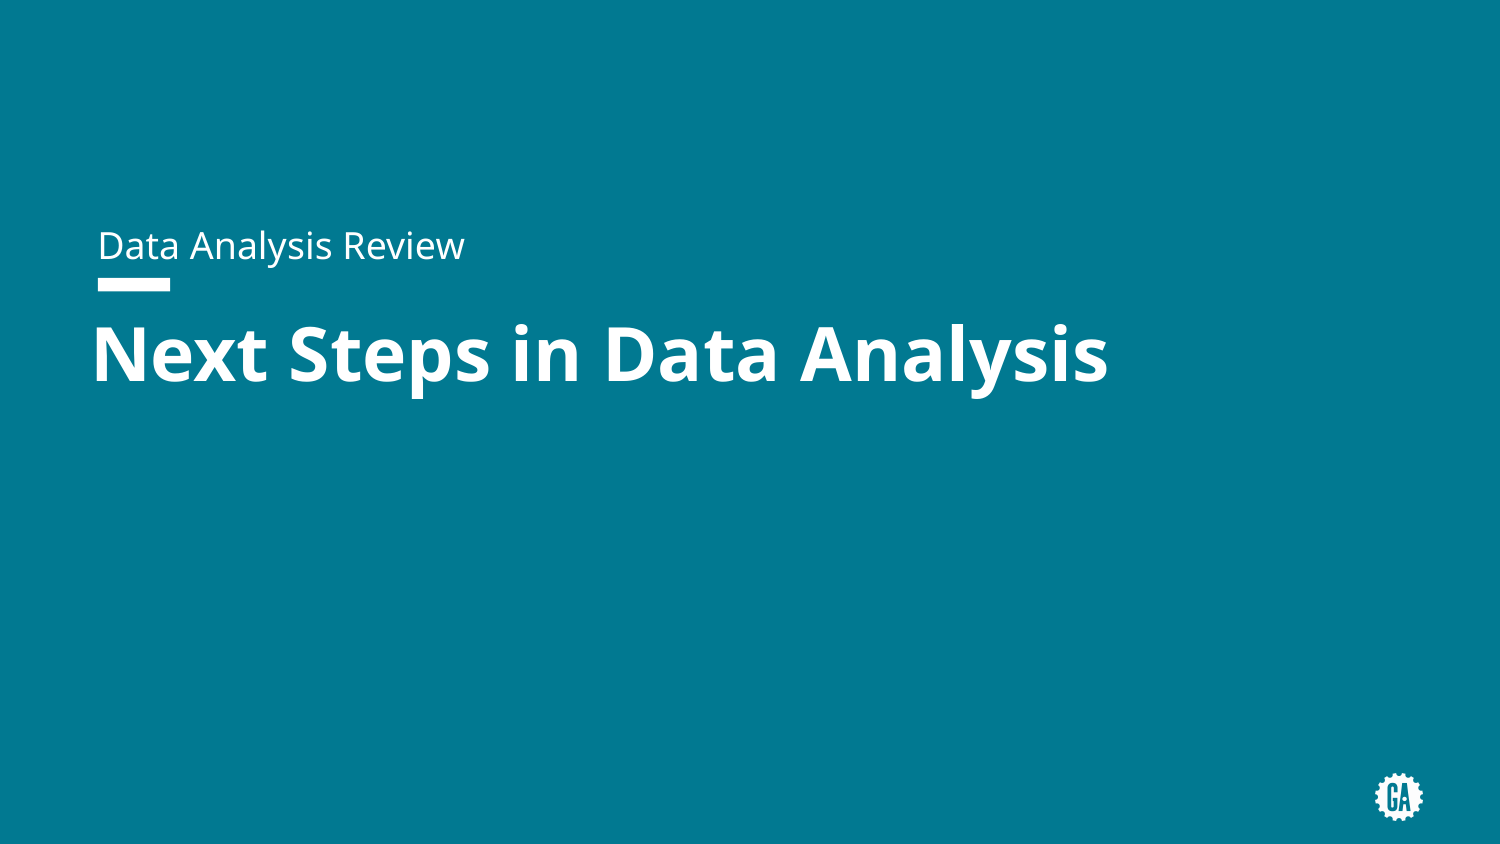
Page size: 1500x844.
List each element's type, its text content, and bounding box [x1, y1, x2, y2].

picture [1351, 749, 1447, 844]
title Next Steps in Data Analysis [75, 291, 1314, 553]
subtitle Data Analysis Review [82, 200, 1306, 268]
